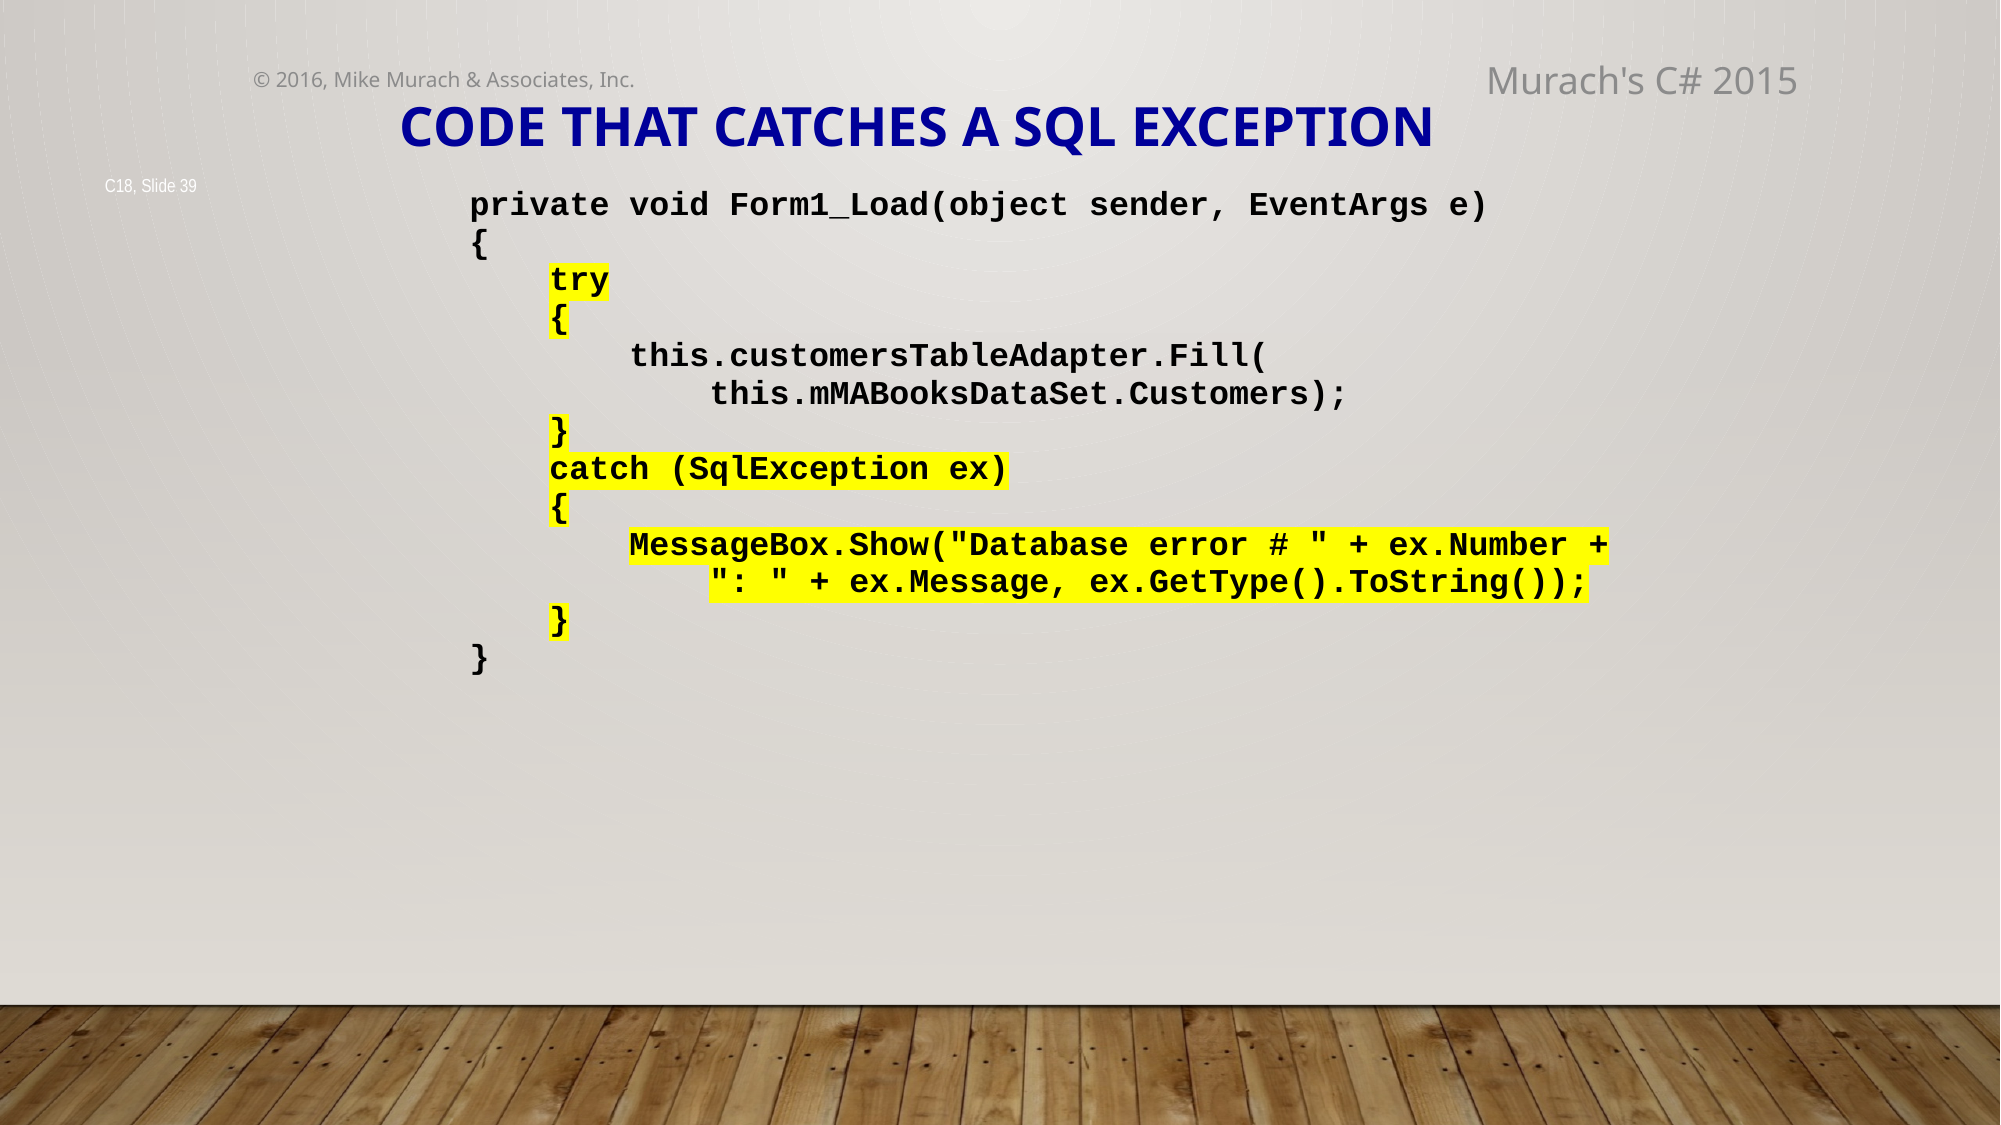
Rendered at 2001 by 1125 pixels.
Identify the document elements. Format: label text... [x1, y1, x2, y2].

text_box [412, 187, 1613, 680]
footer © 2016, Mike Murach & Associates, Inc. [238, 54, 1213, 105]
picture [0, 1005, 2000, 1125]
title Code that catches a SQL exception [399, 99, 1600, 159]
slide_number C18, Slide 39 [78, 131, 212, 214]
slide_number Murach's C# 2015 [1239, 54, 1814, 105]
